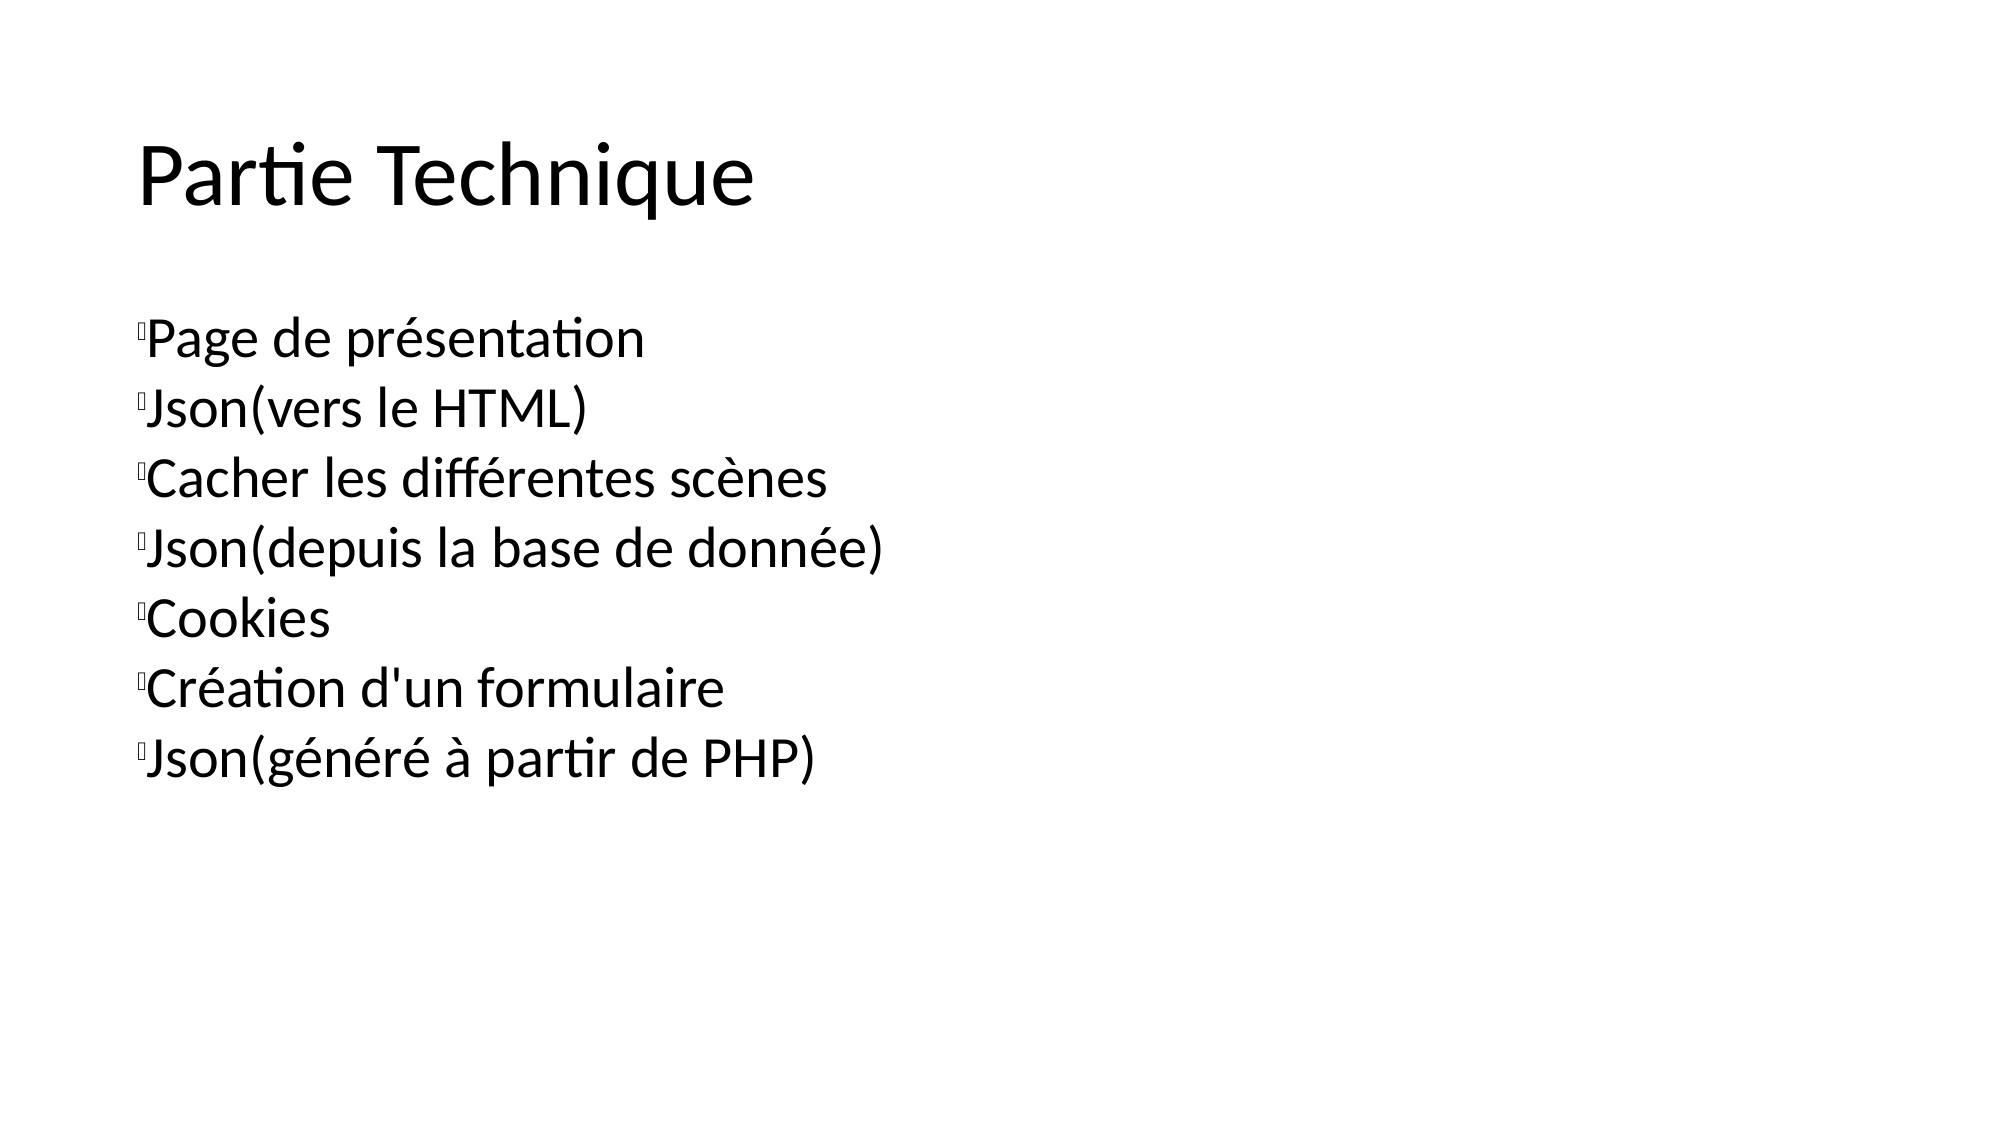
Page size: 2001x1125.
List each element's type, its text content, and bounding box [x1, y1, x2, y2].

text_box Partie Technique [137, 59, 1863, 278]
text_box Page de présentation Json(vers le HTML) Cacher les différentes scènes Json(depuis la base de donnée) Cookies Création d'un formulaire Json(généré à partir de PHP) [137, 299, 1863, 1014]
